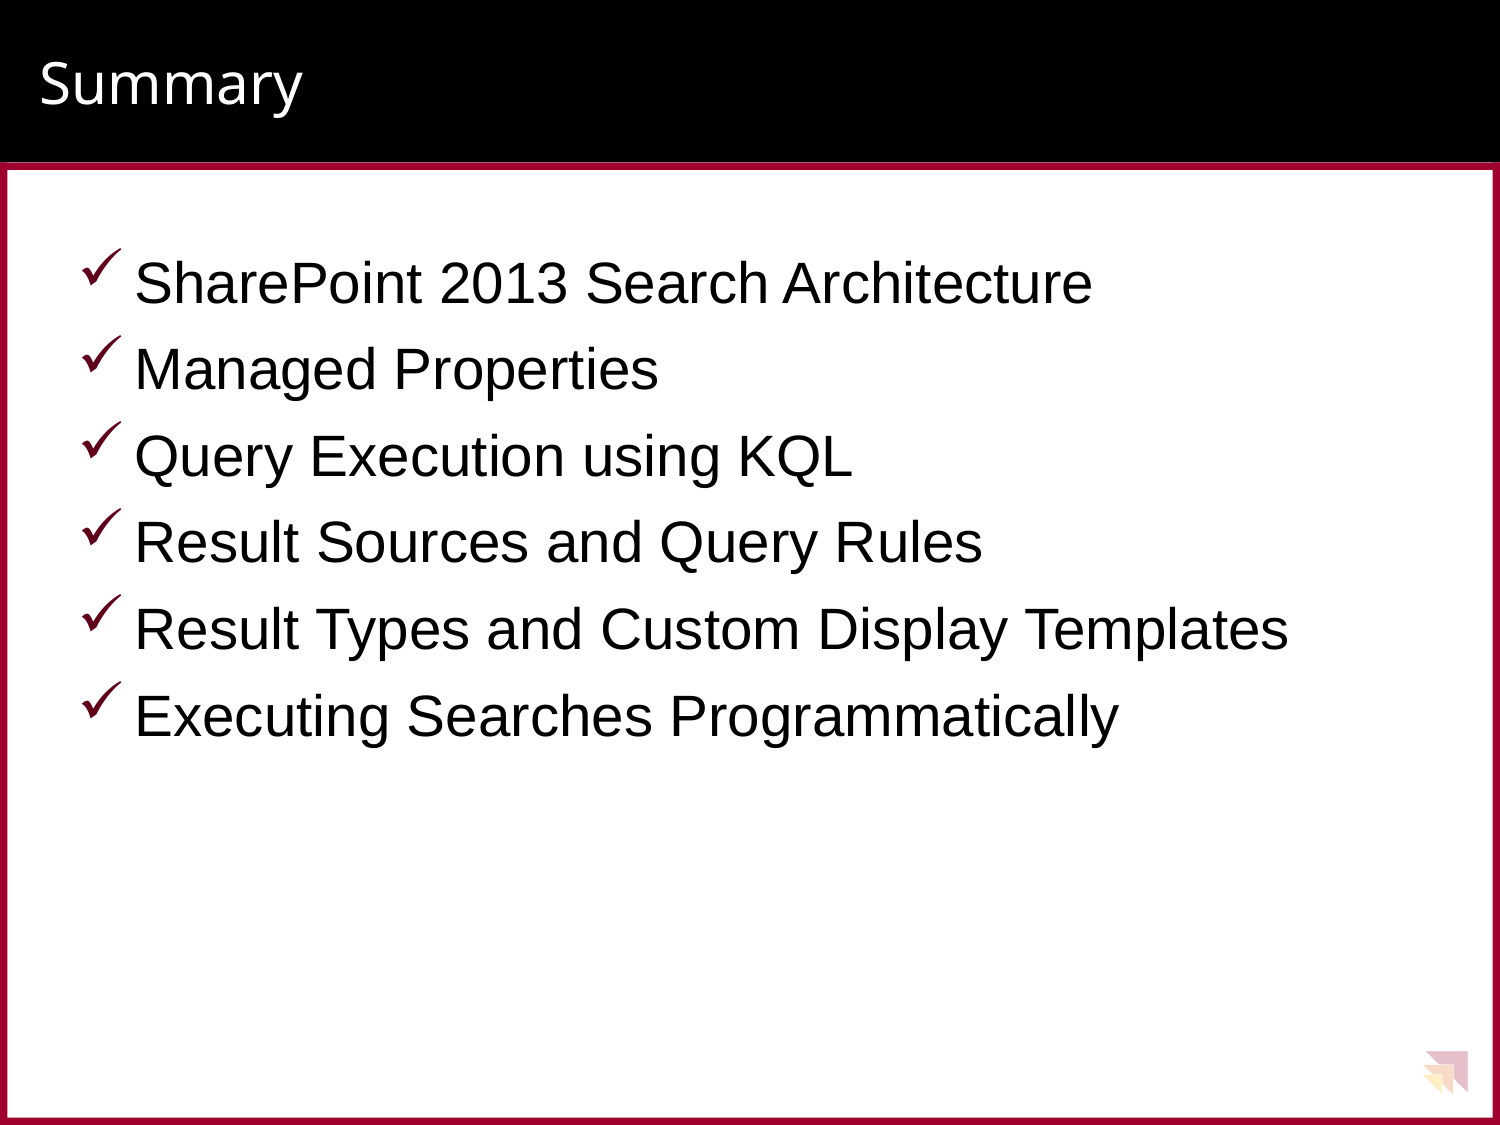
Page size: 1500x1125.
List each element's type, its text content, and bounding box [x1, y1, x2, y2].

list SharePoint 2013 Search Architecture Managed Properties Query Execution using KQL Result Sources and Query Rules Result Types and Custom Display Templates Executing Searches Programmatically [62, 237, 1438, 1088]
title Summary [24, 12, 1438, 150]
